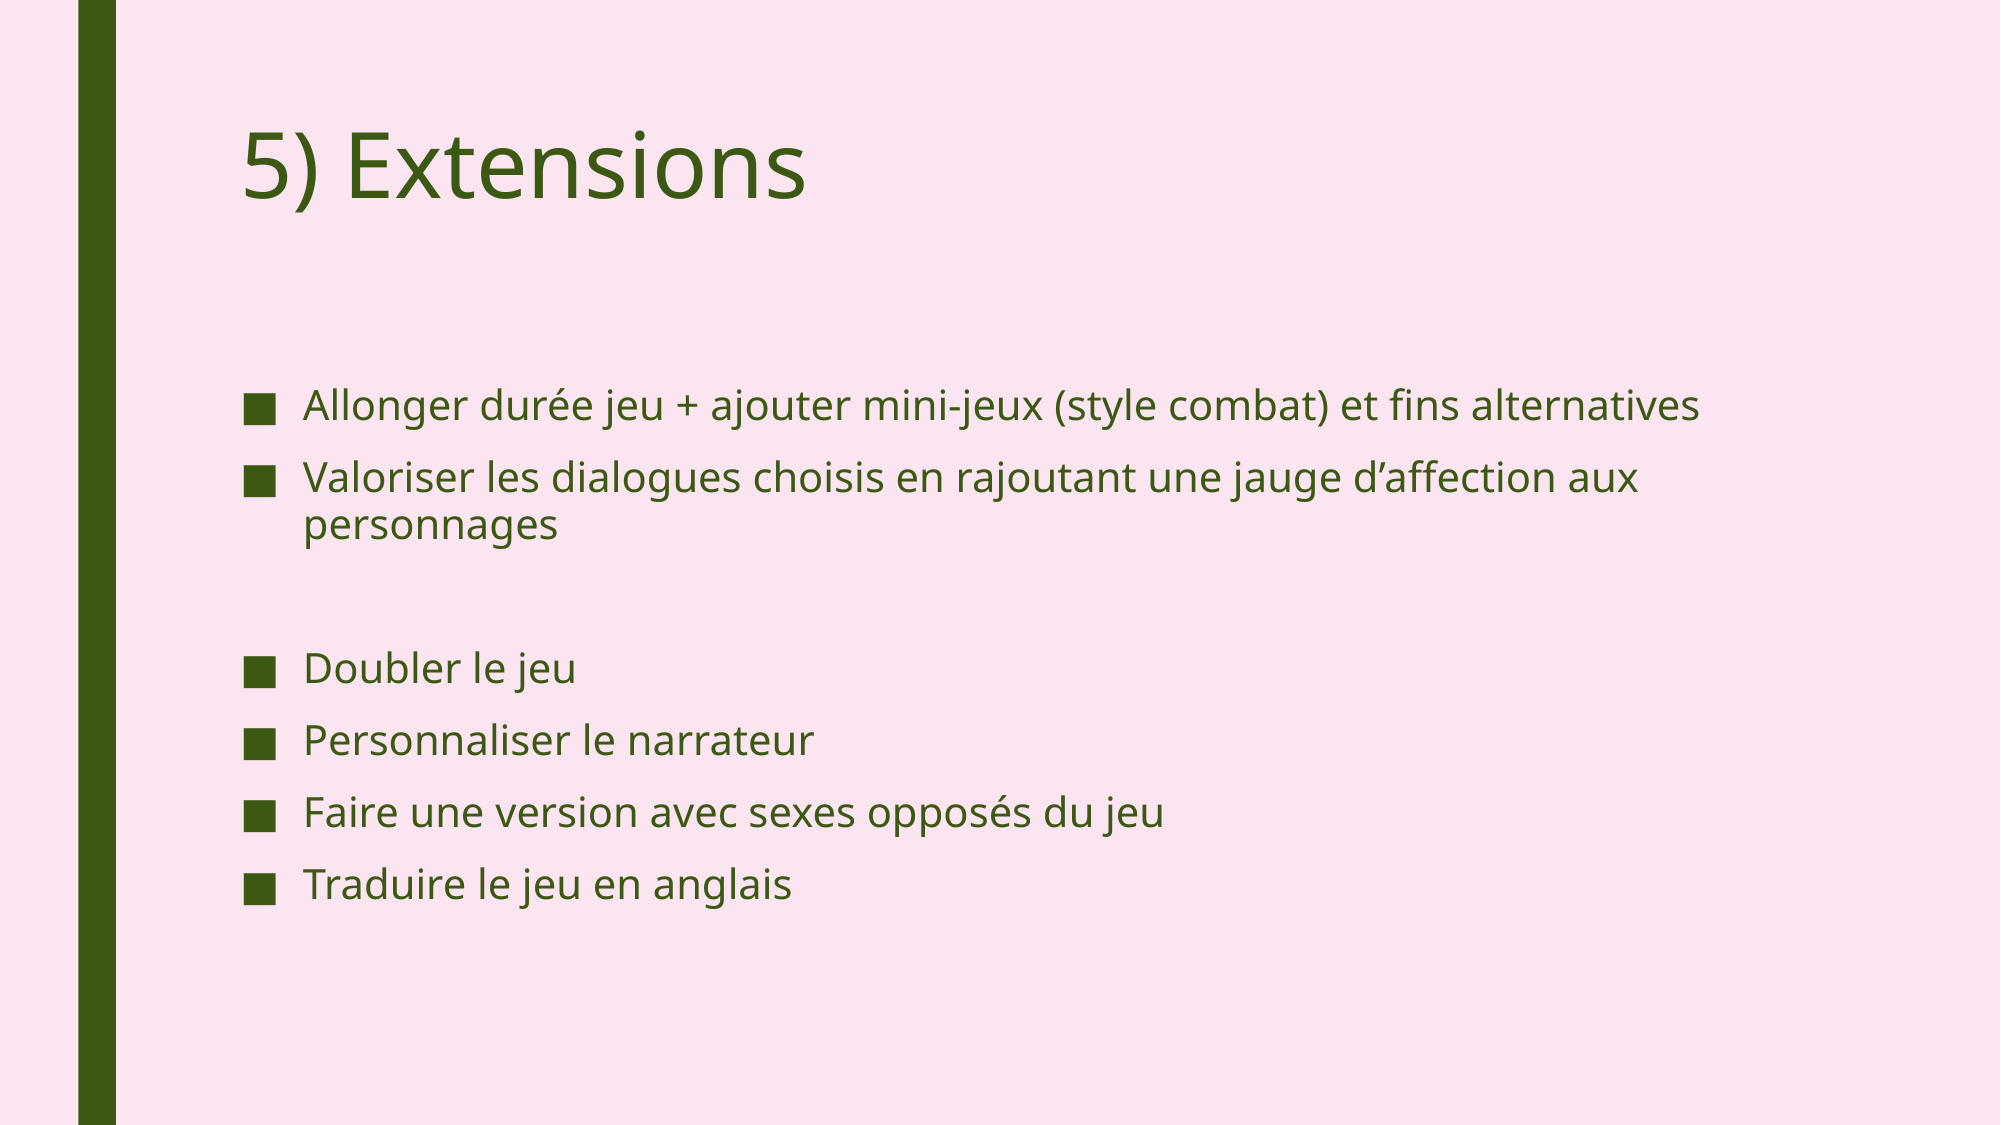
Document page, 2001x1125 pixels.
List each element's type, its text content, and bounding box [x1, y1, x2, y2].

list Allonger durée jeu + ajouter mini-jeux (style combat) et fins alternatives Valoriser les dialogues choisis en rajoutant une jauge d’affection aux personnages Doubler le jeu Personnaliser le narrateur Faire une version avec sexes opposés du jeu Traduire le jeu en anglais [225, 375, 1800, 963]
title 5) Extensions [225, 112, 1800, 357]
